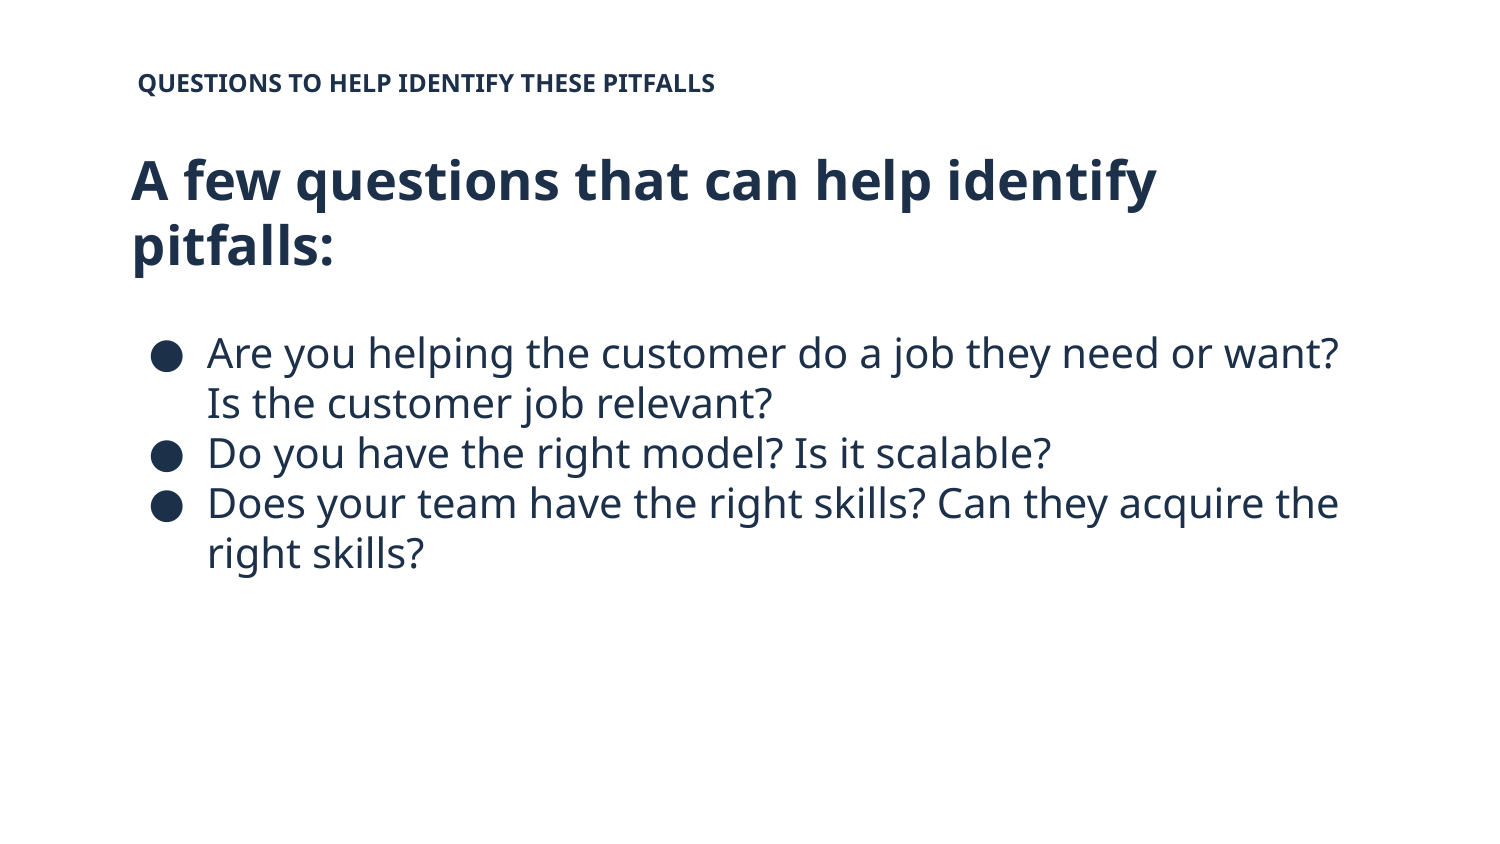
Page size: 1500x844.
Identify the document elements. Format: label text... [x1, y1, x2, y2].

title A few questions that can help identify pitfalls: Are you helping the customer do a job they need or want? Is the customer job relevant? Do you have the right model? Is it scalable? Does your team have the right skills? Can they acquire the right skills? [116, 87, 1379, 701]
subtitle QUESTIONS TO HELP IDENTIFY THESE PITFALLS [122, 47, 946, 158]
